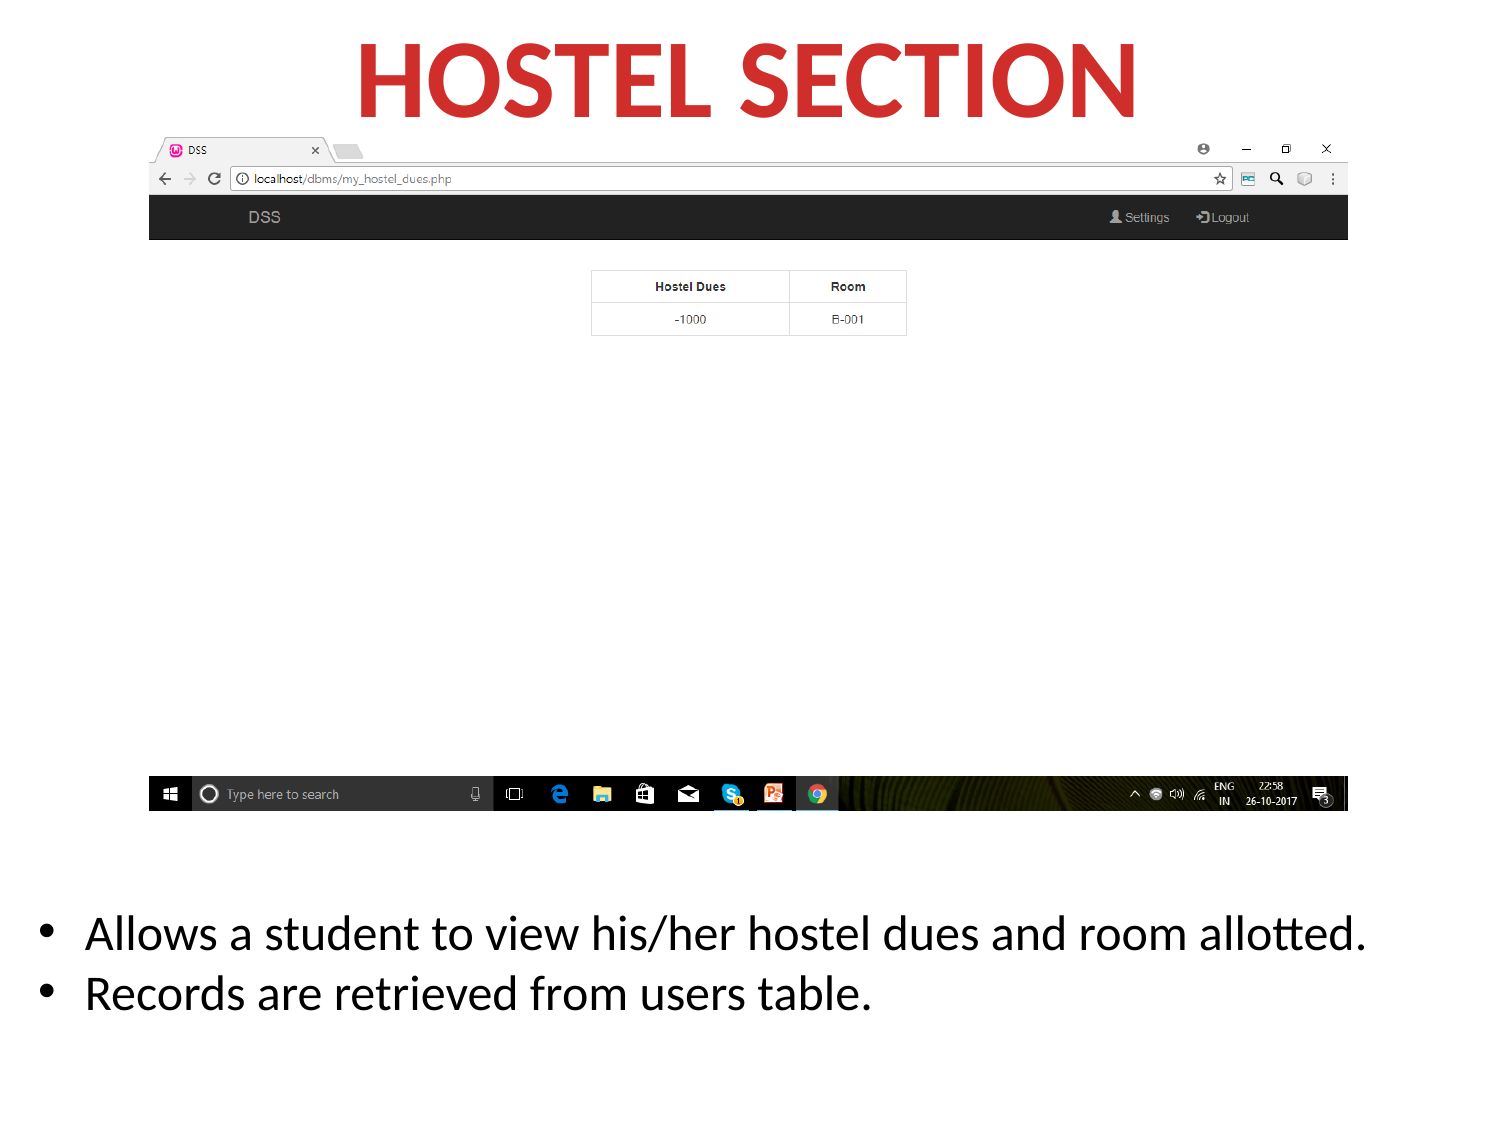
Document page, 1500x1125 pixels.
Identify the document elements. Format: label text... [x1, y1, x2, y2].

picture [149, 136, 1348, 811]
text_box Allows a student to view his/her hostel dues and room allotted. Records are retrieved from users table. [23, 893, 1500, 1028]
text_box HOSTEL SECTION [340, 0, 1156, 135]
